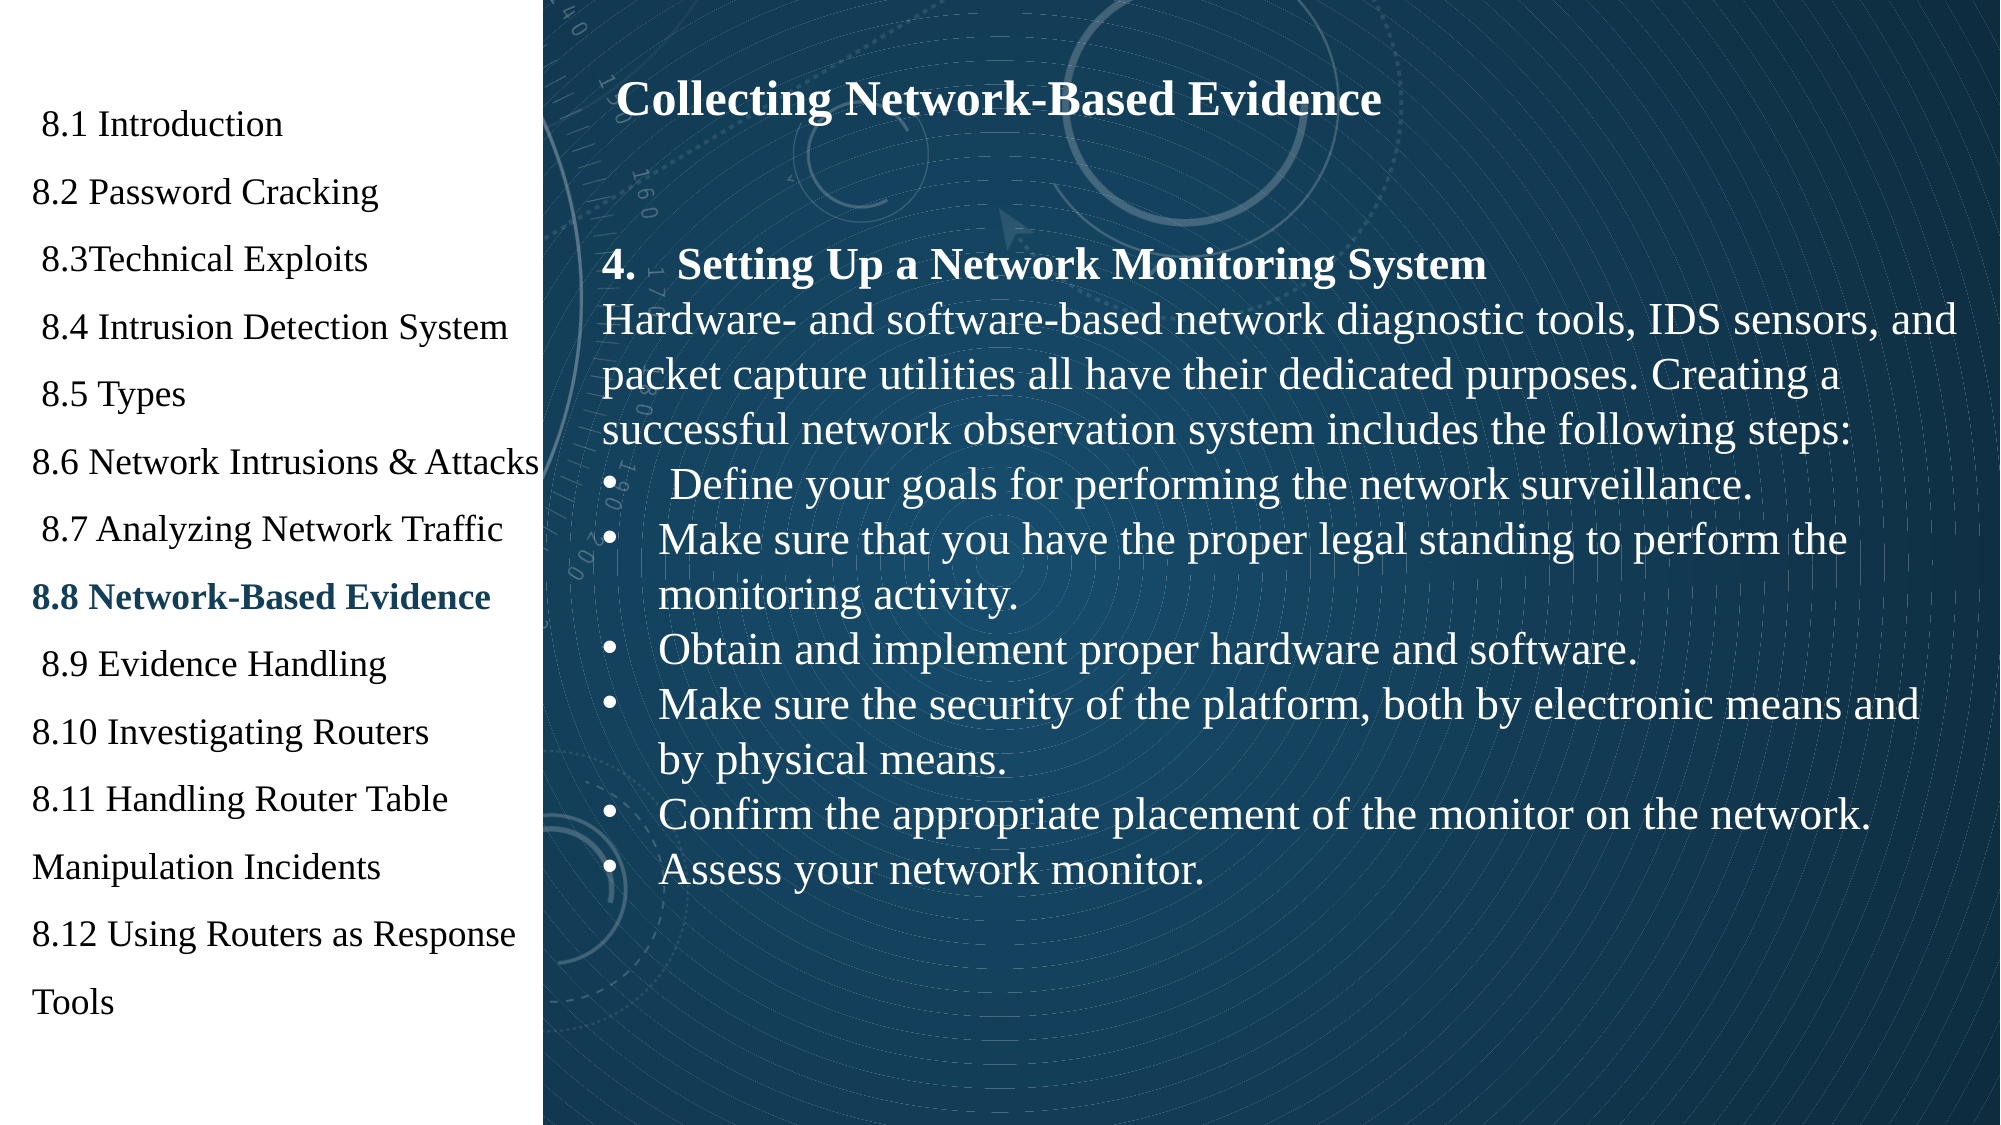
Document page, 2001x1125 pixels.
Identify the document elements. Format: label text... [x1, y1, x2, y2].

text_box Setting Up a Network Monitoring System Hardware- and software-based network diagnostic tools, IDS sensors, and packet capture utilities all have their dedicated purposes. Creating a successful network observation system includes the following steps: Define your goals for performing the network surveillance. Make sure that you have the proper legal standing to perform the monitoring activity. Obtain and implement proper hardware and software. Make sure the security of the platform, both by electronic means and by physical means. Confirm the appropriate placement of the monitor on the network. Assess your network monitor. [587, 226, 1976, 956]
text_box 1 [0, 0, 544, 1125]
text_box 8.1 Introduction 8.2 Password Cracking 8.3Technical Exploits 8.4 Intrusion Detection System 8.5 Types 8.6 Network Intrusions & Attacks 8.7 Analyzing Network Traffic 8.8 Network-Based Evidence 8.9 Evidence Handling 8.10 Investigating Routers 8.11 Handling Router Table Manipulation Incidents 8.12 Using Routers as Response Tools [17, 69, 570, 1030]
text_box Collecting Network-Based Evidence [600, 57, 1606, 133]
picture [544, 0, 2000, 1125]
